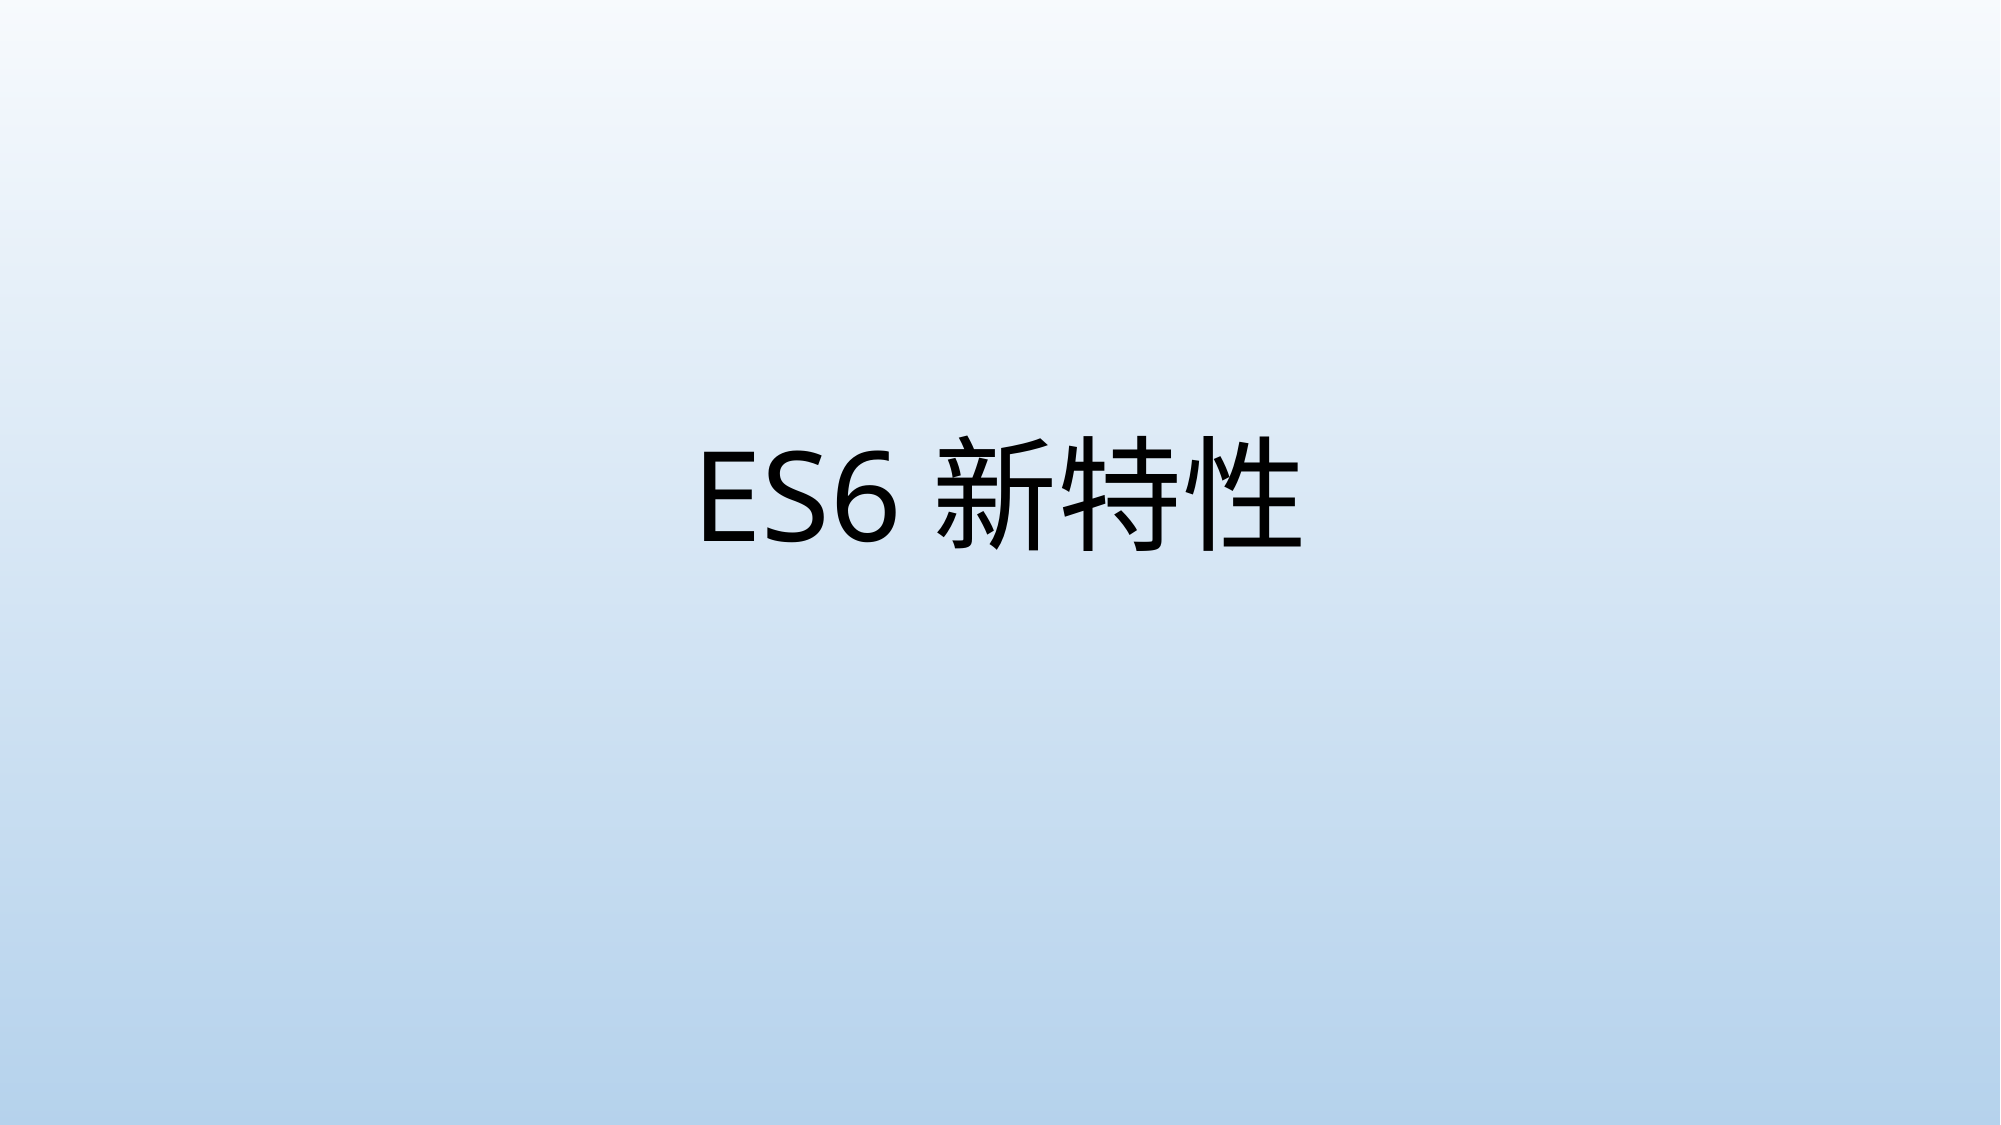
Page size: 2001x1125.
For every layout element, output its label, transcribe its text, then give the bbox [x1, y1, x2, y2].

title ES6新特性 [249, 184, 1750, 576]
